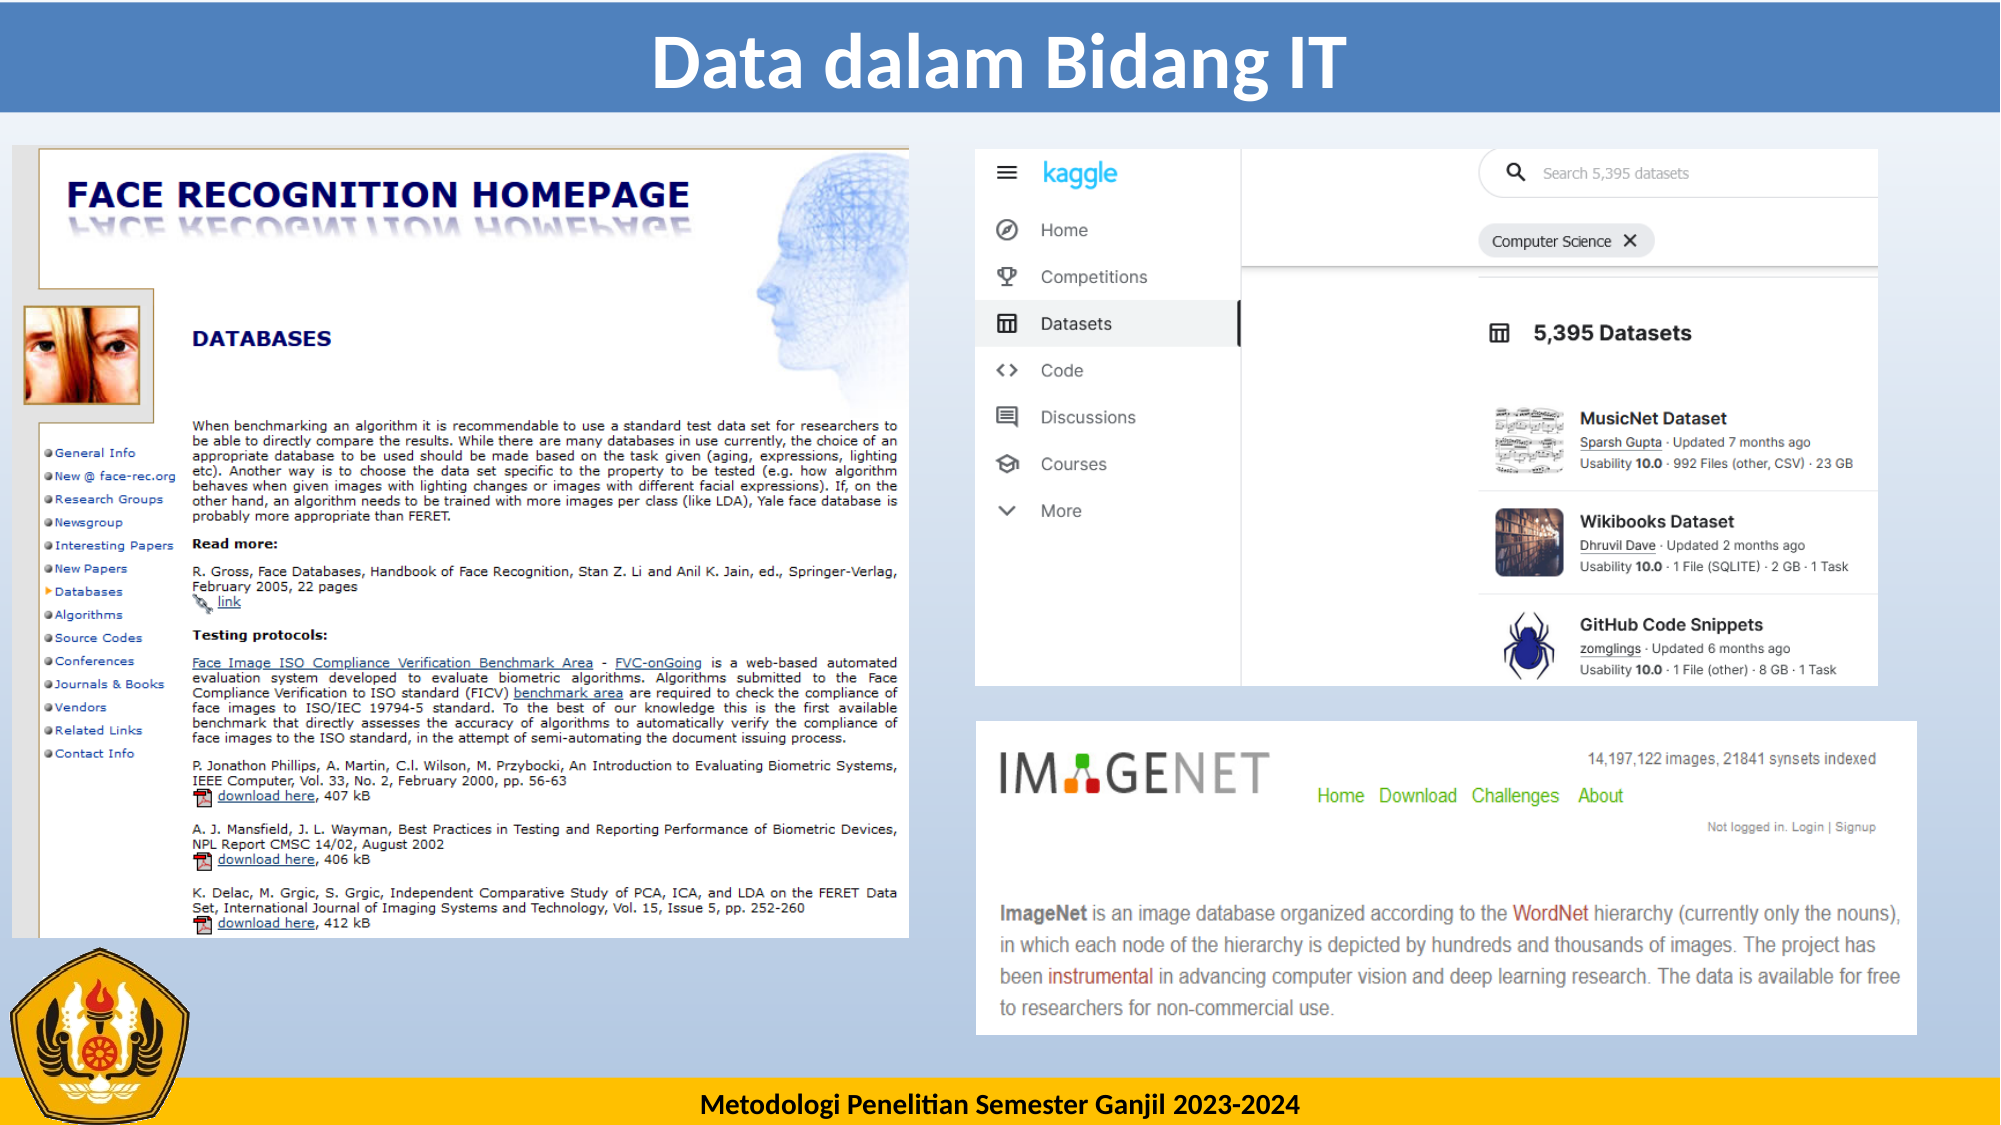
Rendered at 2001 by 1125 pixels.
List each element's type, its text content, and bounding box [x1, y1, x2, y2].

picture [976, 721, 1918, 1035]
title Data dalam Bidang IT [0, 2, 2000, 113]
picture [974, 149, 1878, 687]
picture [0, 937, 215, 1125]
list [12, 145, 909, 938]
